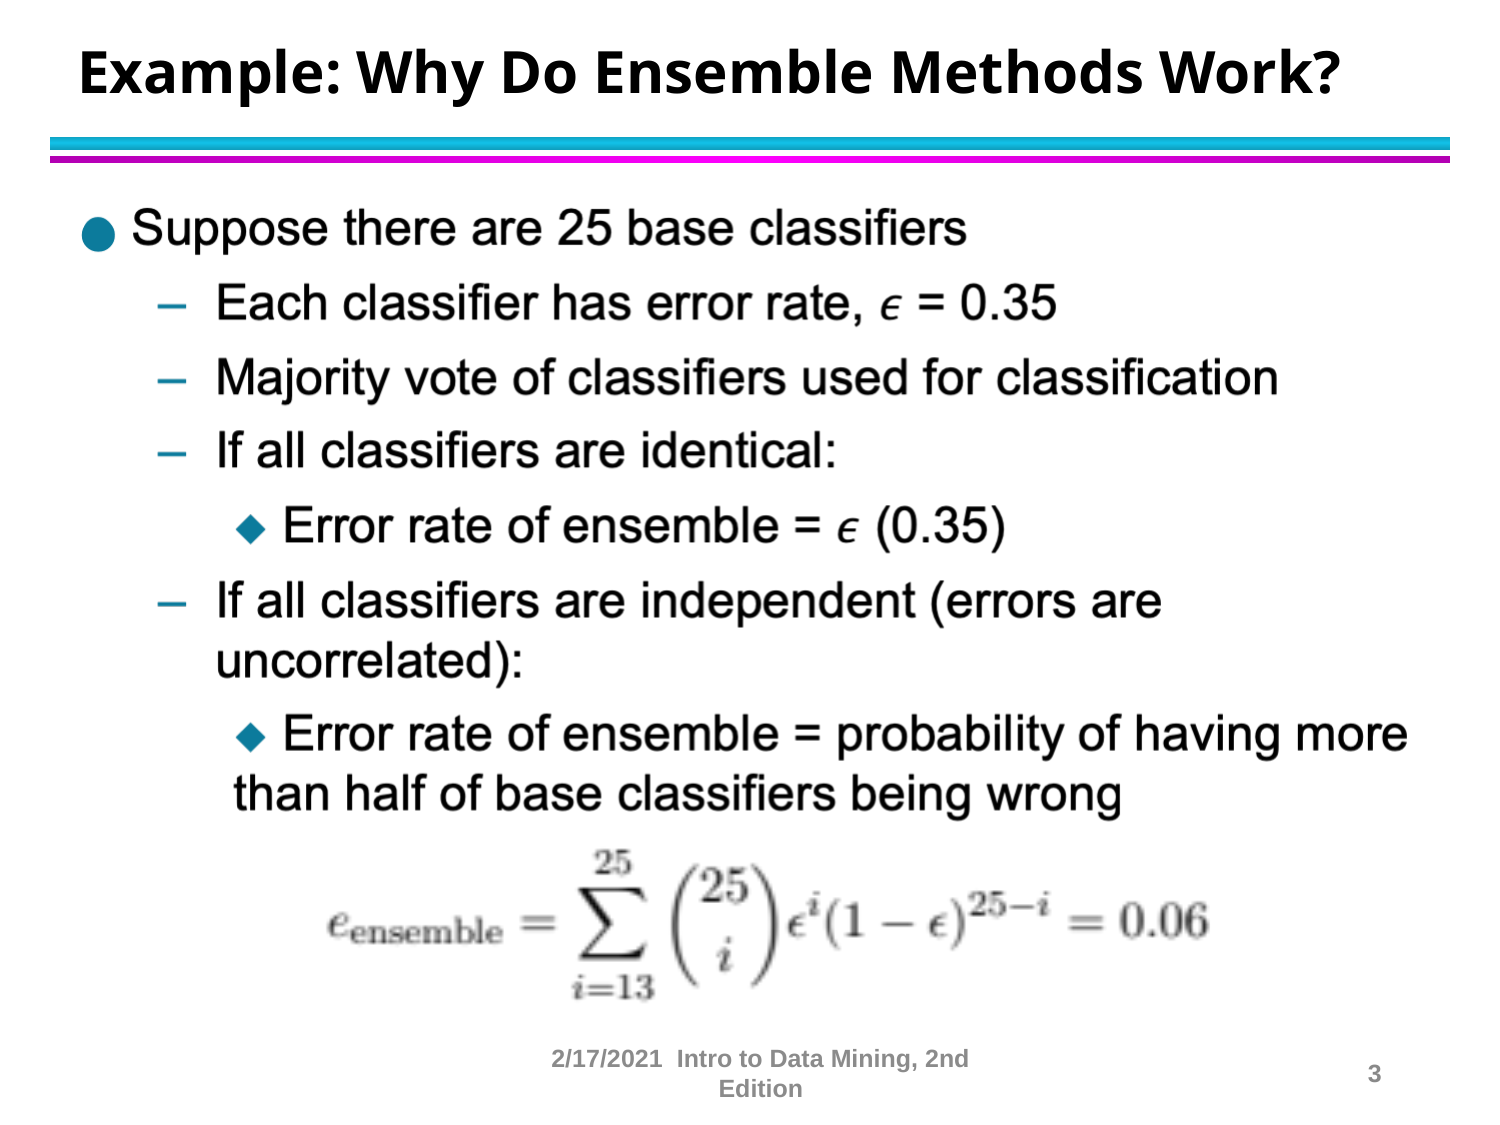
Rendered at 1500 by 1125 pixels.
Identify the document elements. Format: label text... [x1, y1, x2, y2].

title Example: Why Do Ensemble Methods Work? [62, 24, 1421, 113]
picture [311, 837, 1211, 1021]
slide_number 3 [1059, 1046, 1397, 1103]
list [58, 185, 1438, 1038]
footer 2/17/2021 Intro to Data Mining, 2nd Edition [496, 1046, 1025, 1103]
